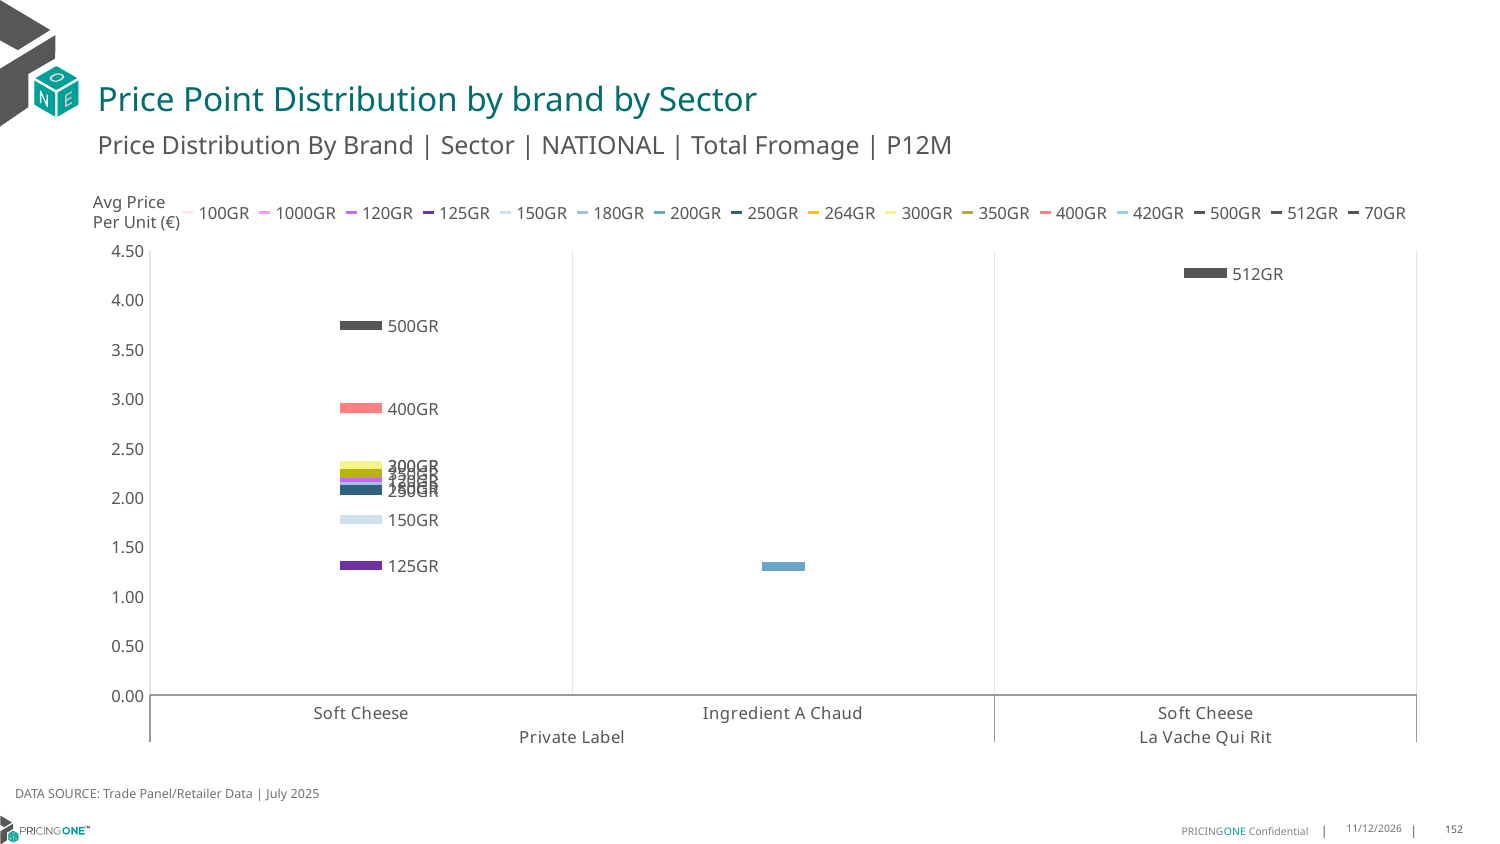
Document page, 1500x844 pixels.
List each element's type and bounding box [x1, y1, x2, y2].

list [82, 127, 1418, 186]
chart [88, 185, 1418, 776]
list [0, 776, 750, 814]
slide_number [1325, 815, 1479, 844]
title [82, 0, 1418, 127]
